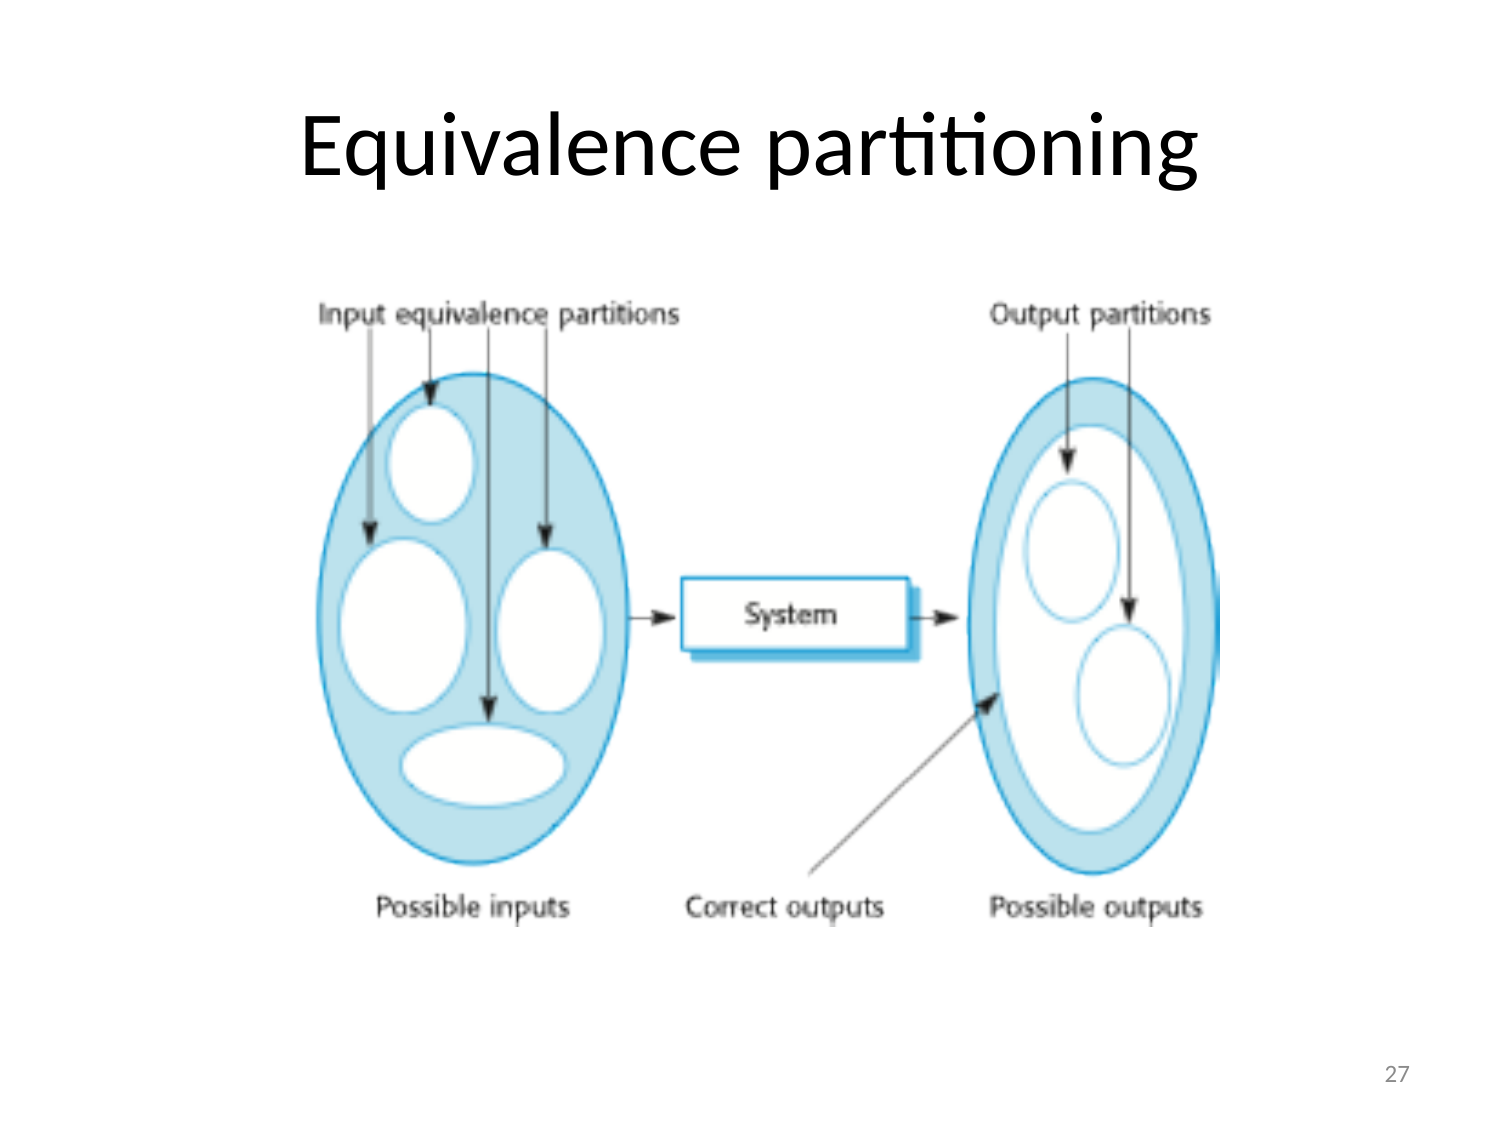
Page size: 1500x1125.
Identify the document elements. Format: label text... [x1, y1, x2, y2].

slide_number 27 [1074, 1042, 1425, 1103]
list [191, 294, 1342, 928]
title Equivalence partitioning [75, 45, 1425, 233]
